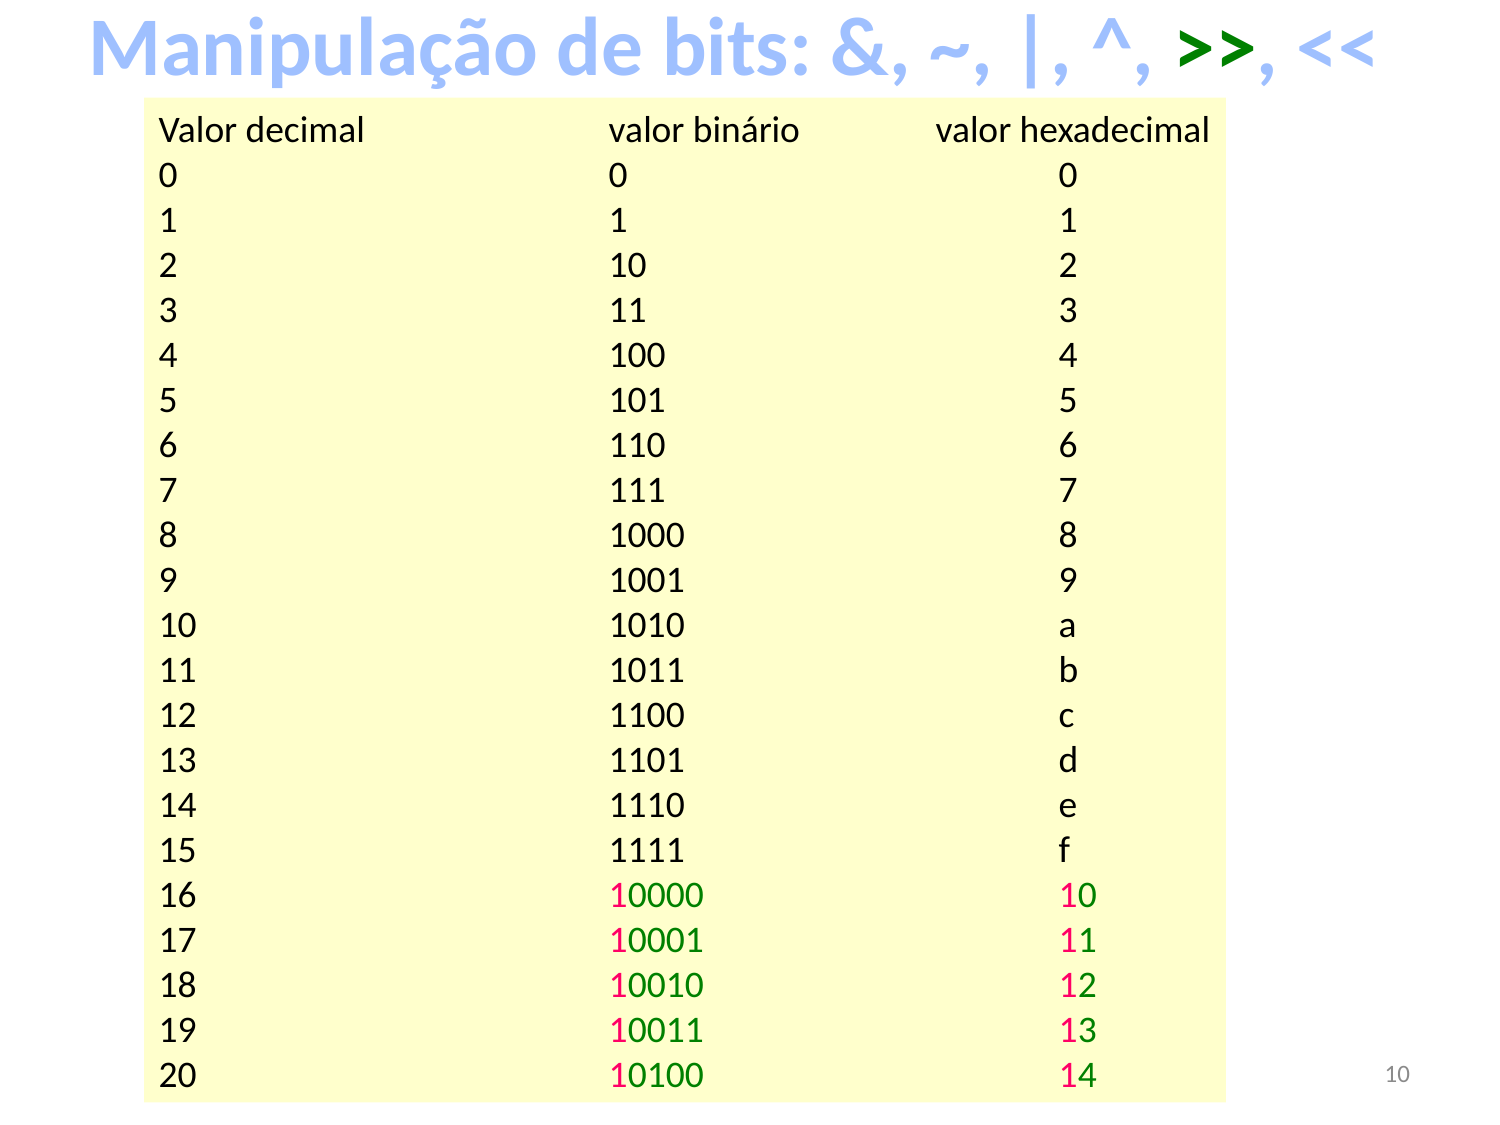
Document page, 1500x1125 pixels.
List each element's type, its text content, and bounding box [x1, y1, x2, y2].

text_box Valor decimal valor binário valor hexadecimal 0 0 0 1 1 1 2 10 2 3 11 3 4 100 4 5 101 5 6 110 6 7 111 7 8 1000 8 9 1001 9 10 1010 a 11 1011 b 12 1100 c 13 1101 d 14 1110 e 15 1111 f 16 10000 10 17 10001 11 18 10010 12 19 10011 13 20 10100 14 [144, 97, 1226, 1103]
text_box Manipulação de bits: &, ~, |, ^, >>, << [73, 0, 1396, 100]
slide_number 10 [1226, 1042, 1425, 1103]
